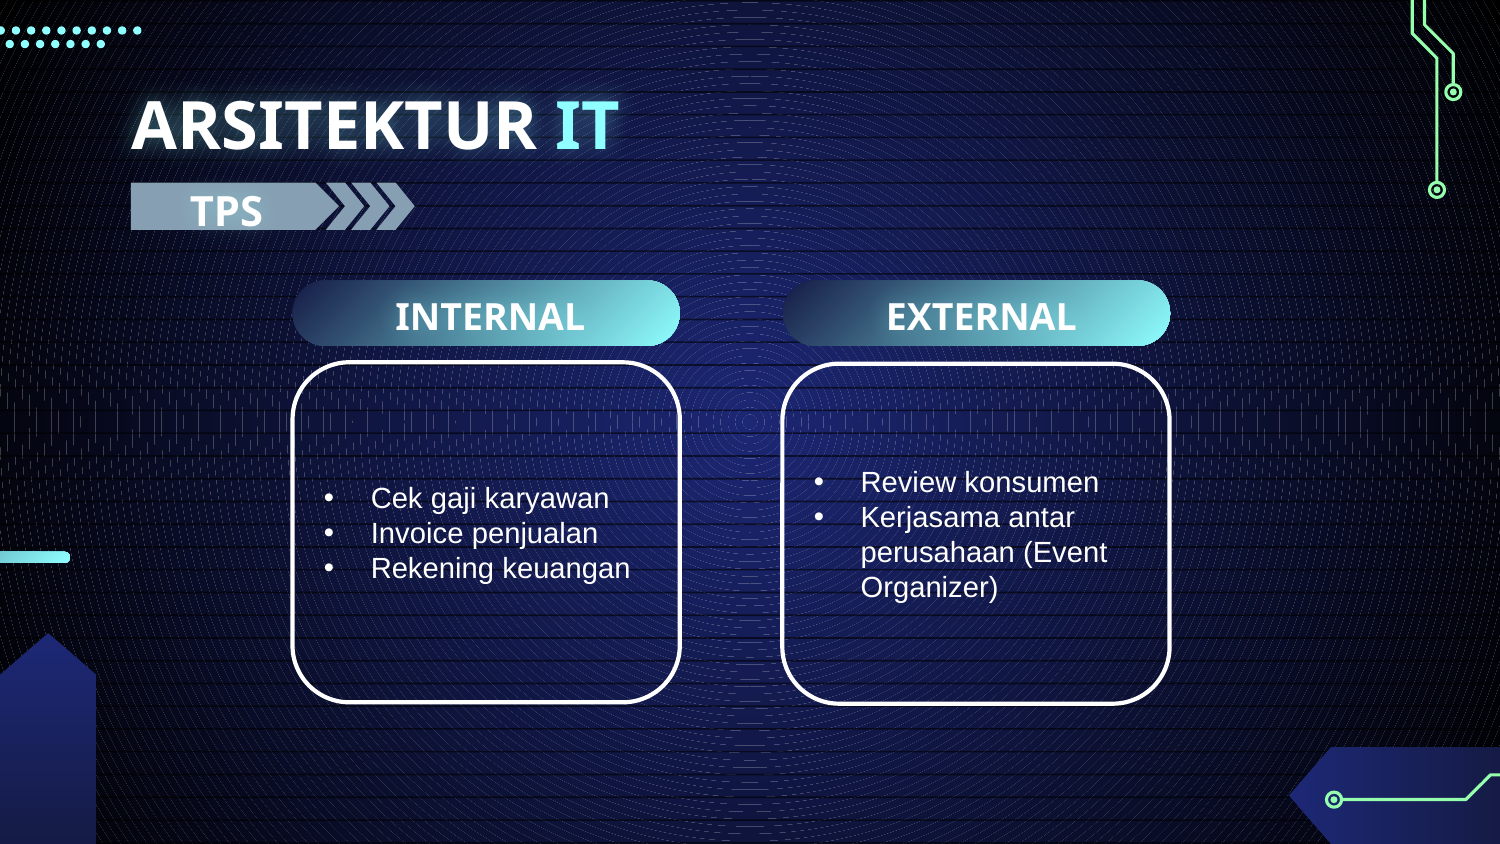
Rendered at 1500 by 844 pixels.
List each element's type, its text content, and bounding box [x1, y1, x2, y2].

text_box EXTERNAL [870, 288, 1093, 343]
text_box [606, 280, 680, 346]
text_box INTERNAL [380, 288, 603, 343]
text_box Cek gaji karyawan Invoice penjualan Rekening keuangan [290, 360, 682, 705]
text_box Review konsumen Kerjasama antar perusahaan (Event Organizer) [780, 361, 1172, 706]
text_box [782, 280, 865, 346]
text_box [1099, 280, 1171, 346]
text_box ARSITEKTUR IT [116, 76, 1383, 170]
text_box [292, 280, 375, 346]
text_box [130, 182, 415, 230]
